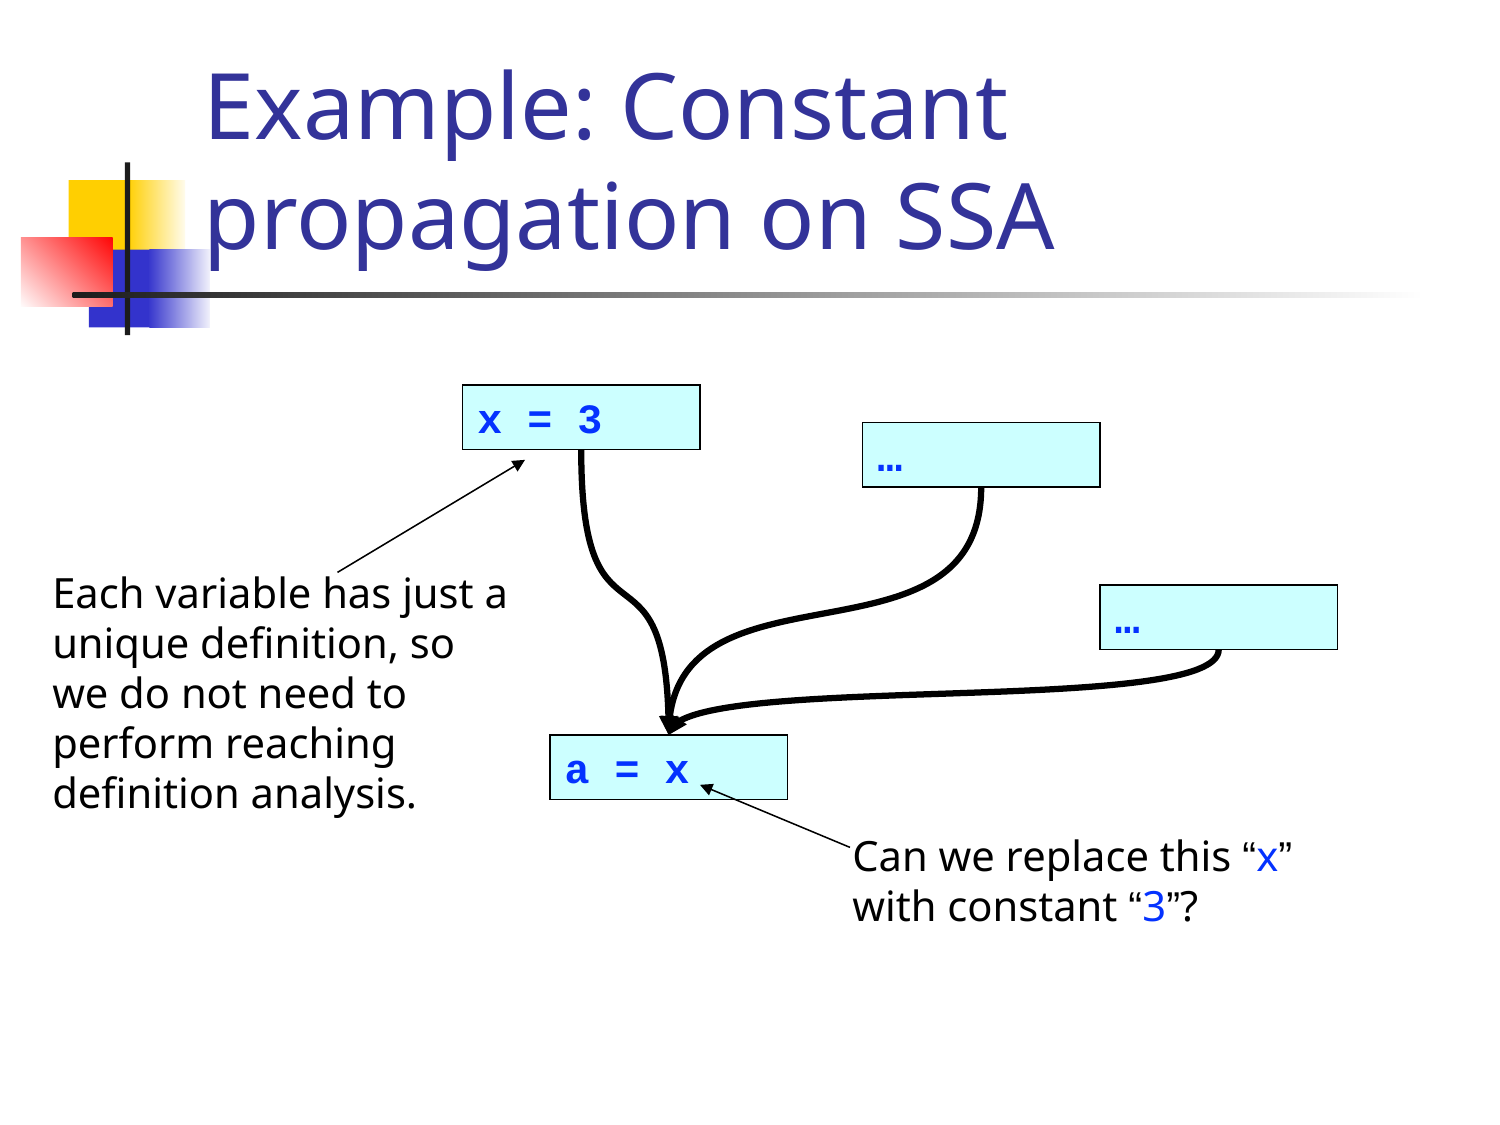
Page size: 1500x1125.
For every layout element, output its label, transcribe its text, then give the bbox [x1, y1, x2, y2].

text_box x = 3 [462, 384, 700, 450]
title Example: Constant propagation on SSA [188, 35, 1468, 275]
text_box [699, 783, 851, 848]
text_box … [1099, 584, 1338, 650]
text_box Can we replace this “x” with constant “3”? [837, 822, 896, 938]
text_box Can we replace this “x” with constant “3”? [991, 822, 1325, 938]
text_box a = x [549, 734, 788, 800]
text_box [482, 549, 696, 638]
text_box … [862, 422, 897, 454]
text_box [701, 455, 896, 769]
text_box Each variable has just a unique definition, so we do not need to perform reaching definition analysis. [37, 559, 525, 825]
text_box [337, 459, 526, 573]
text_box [901, 417, 986, 969]
text_box … [990, 422, 1100, 488]
